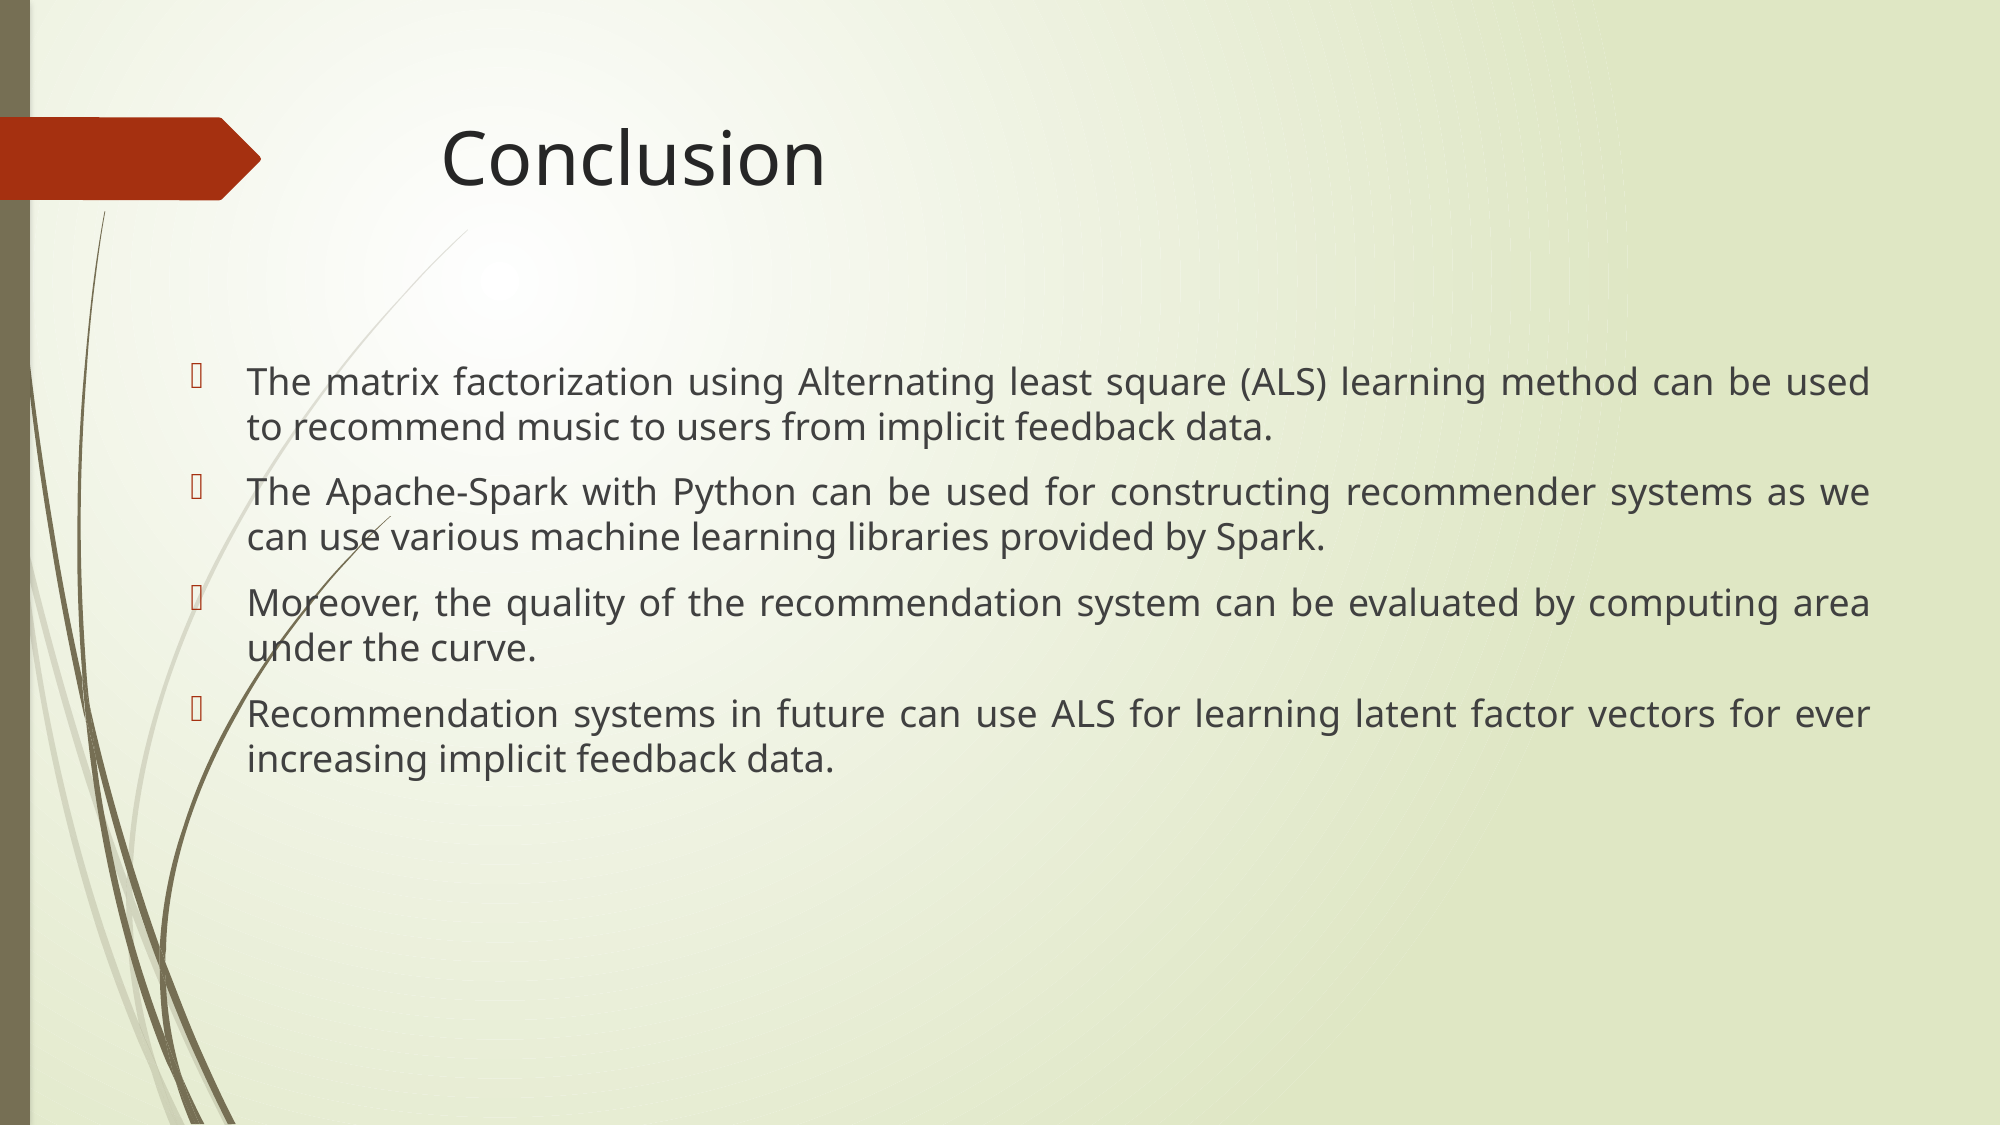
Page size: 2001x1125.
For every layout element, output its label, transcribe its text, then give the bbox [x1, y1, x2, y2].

title Conclusion [425, 102, 1888, 313]
list The matrix factorization using Alternating least square (ALS) learning method can be used to recommend music to users from implicit feedback data. The Apache-Spark with Python can be used for constructing recommender systems as we can use various machine learning libraries provided by Spark. Moreover, the quality of the recommendation system can be evaluated by computing area under the curve. Recommendation systems in future can use ALS for learning latent factor vectors for ever increasing implicit feedback data. [175, 350, 1888, 970]
